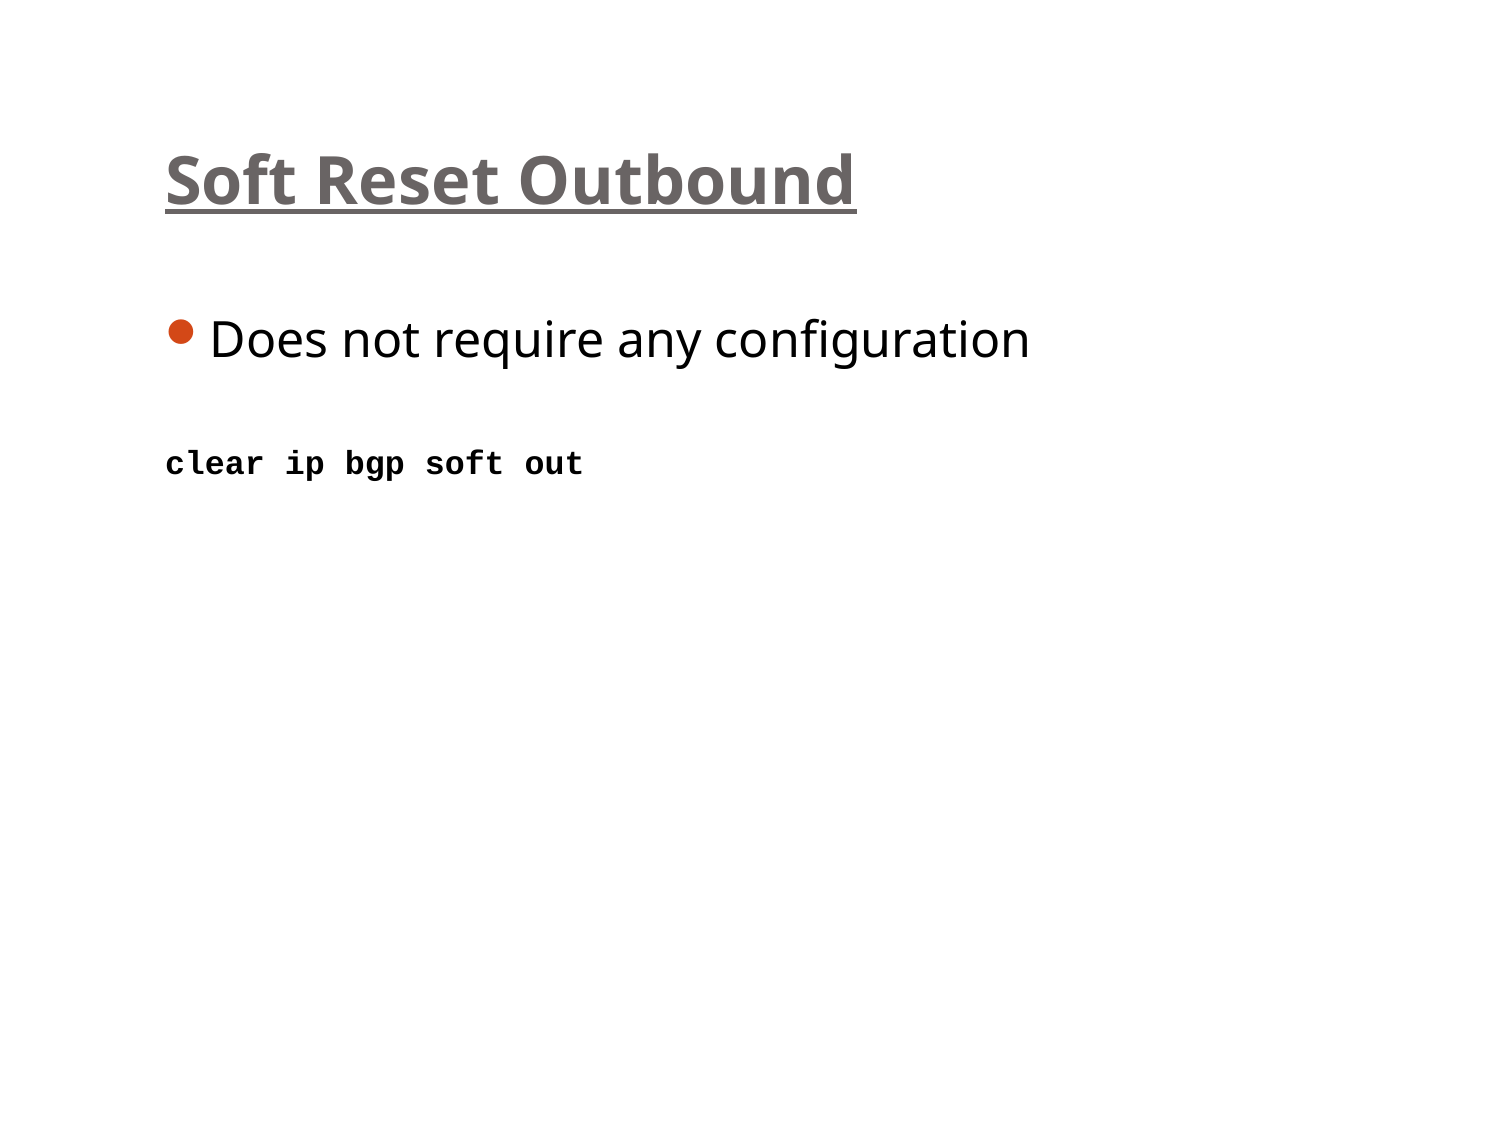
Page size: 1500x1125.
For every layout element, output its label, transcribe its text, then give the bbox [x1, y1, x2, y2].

list Does not require any configuration clear ip bgp soft out [150, 237, 1425, 988]
title Soft Reset Outbound [150, 45, 1425, 233]
